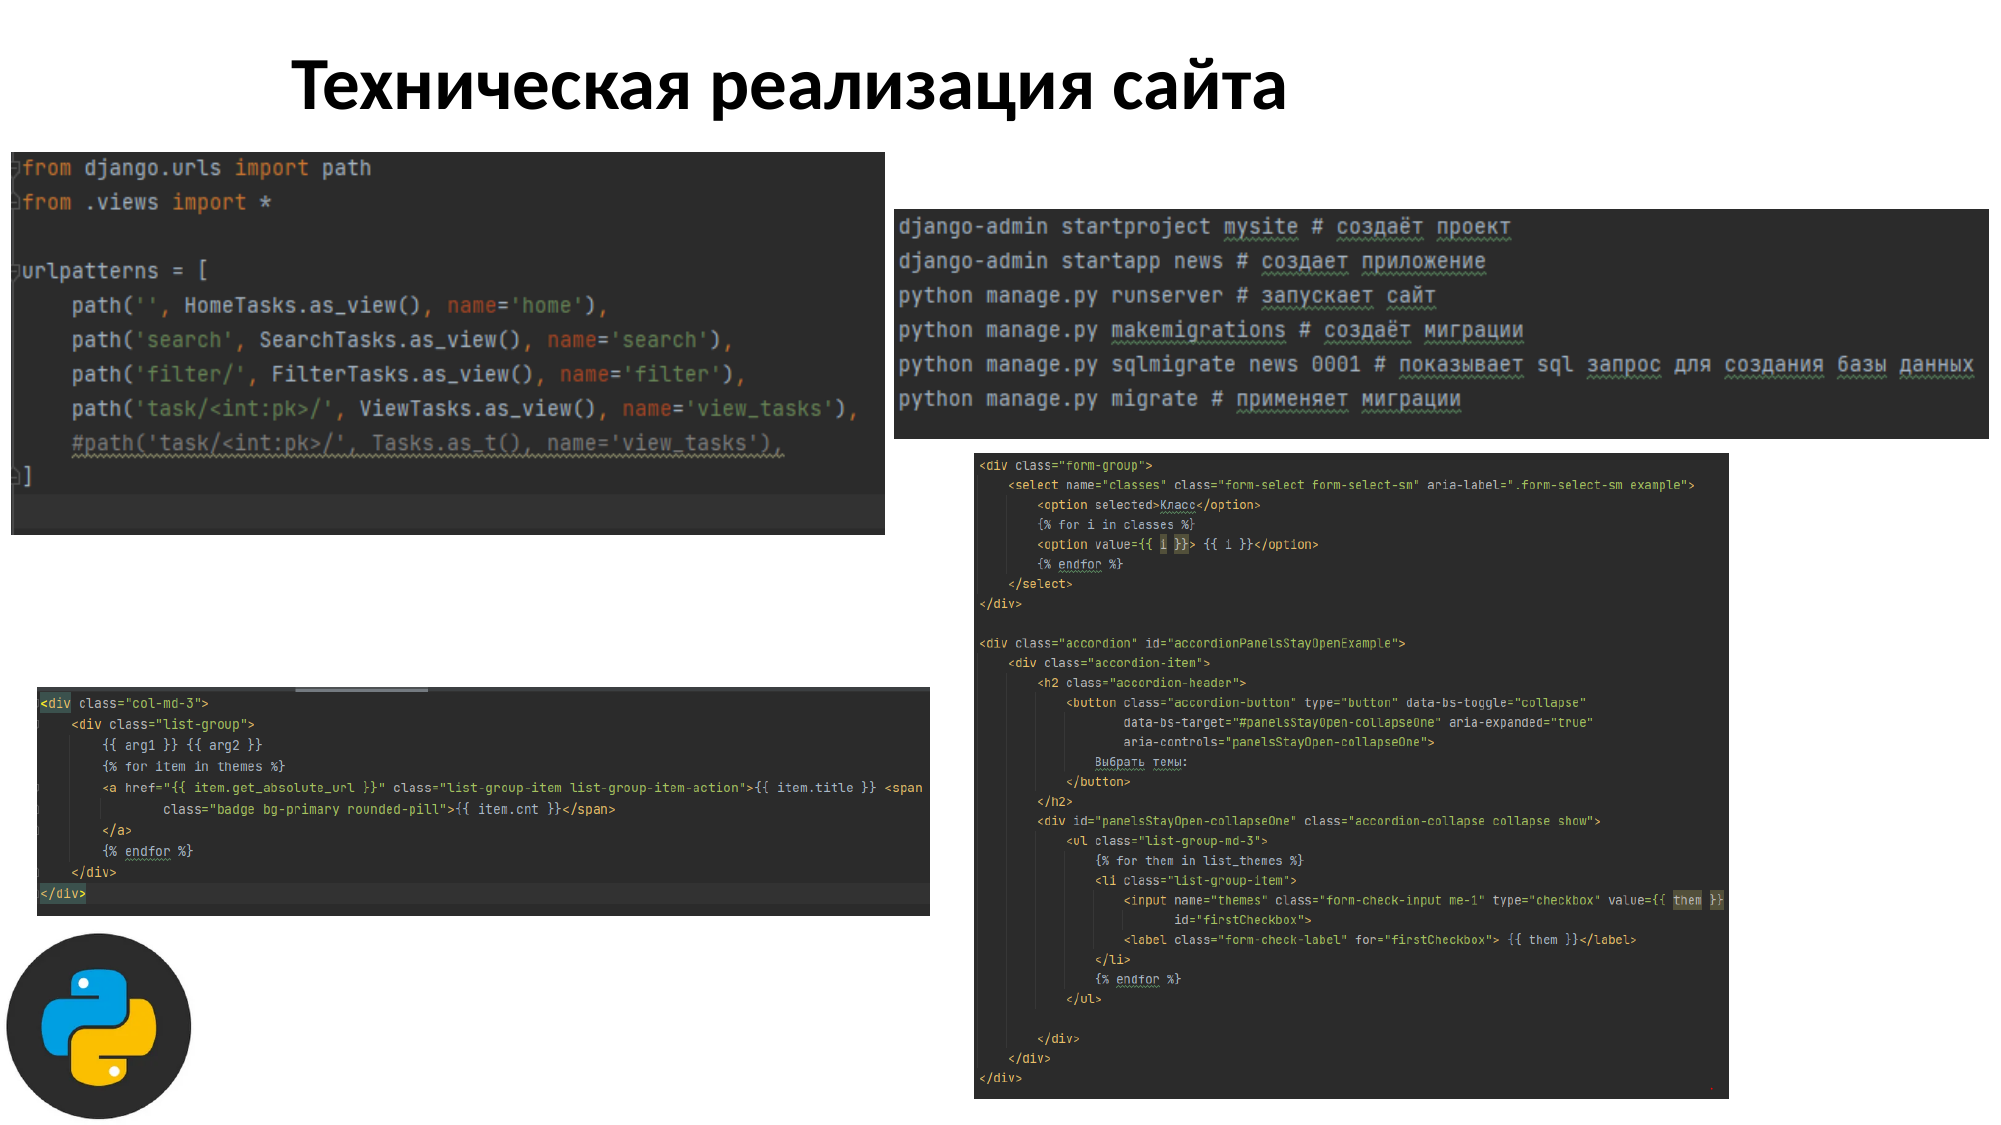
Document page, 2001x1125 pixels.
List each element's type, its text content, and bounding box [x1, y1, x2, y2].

picture [974, 453, 1729, 1099]
picture [37, 687, 930, 916]
text_box Техническая реализация сайта [276, 26, 1412, 132]
picture [11, 151, 885, 535]
picture [0, 927, 197, 1125]
picture [894, 209, 1989, 439]
